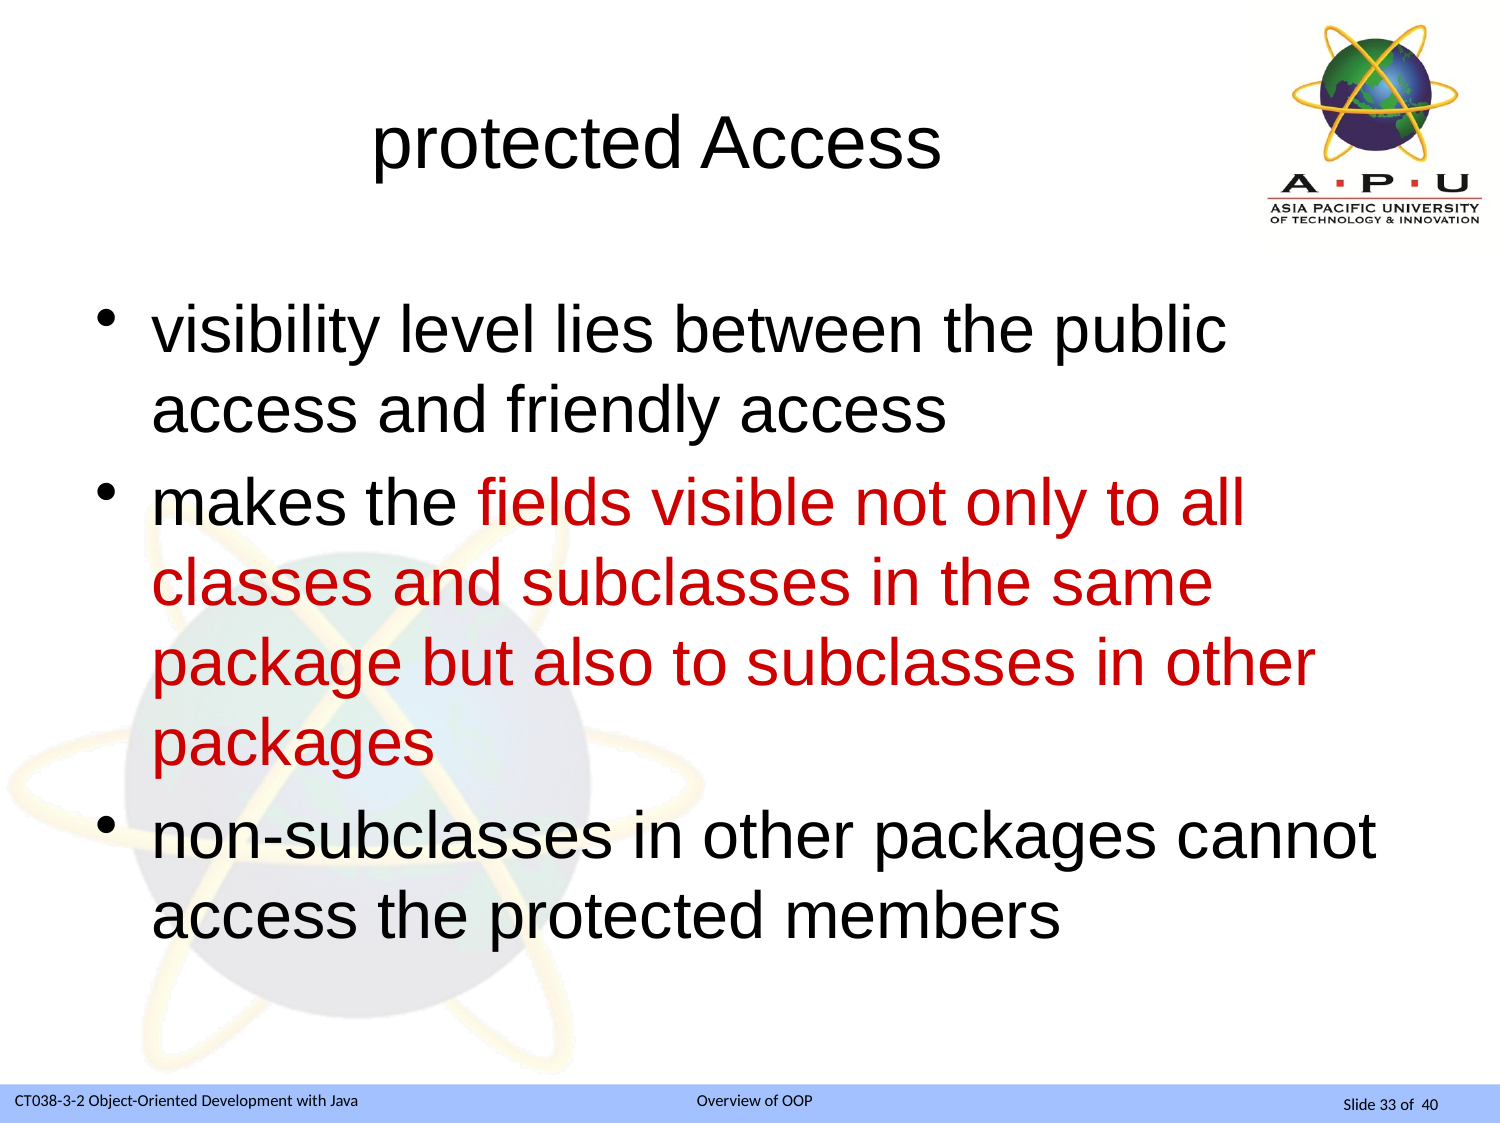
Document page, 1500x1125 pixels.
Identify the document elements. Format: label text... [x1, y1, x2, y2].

title protected Access [79, 45, 1235, 233]
list visibility level lies between the public access and friendly access makes the fields visible not only to all classes and subclasses in the same package but also to subclasses in other packages non-subclasses in other packages cannot access the protected members [79, 278, 1430, 1021]
picture [1251, 0, 1500, 249]
